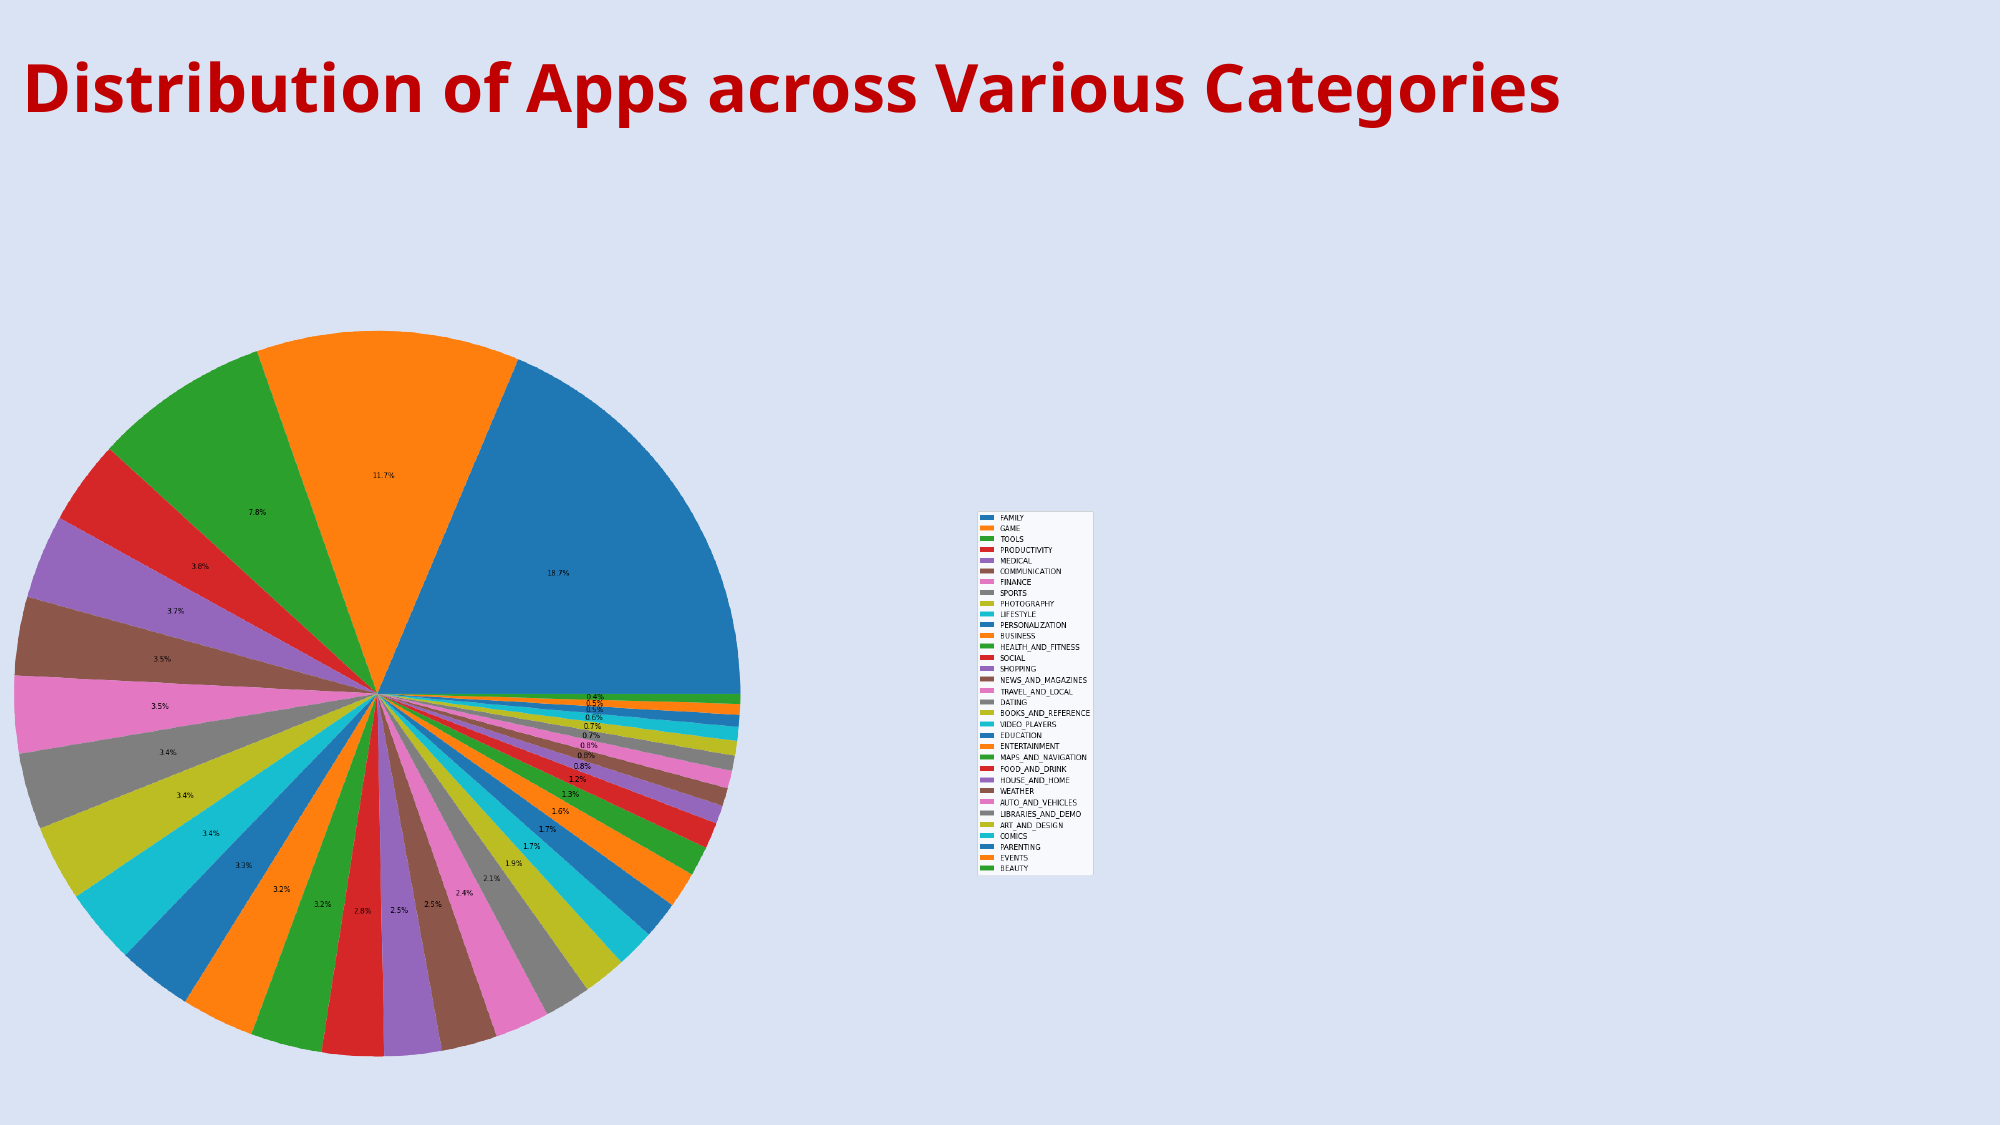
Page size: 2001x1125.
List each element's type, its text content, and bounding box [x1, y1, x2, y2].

text_box Distribution of Apps across Various Categories [7, 38, 1578, 134]
picture [0, 299, 1097, 1088]
